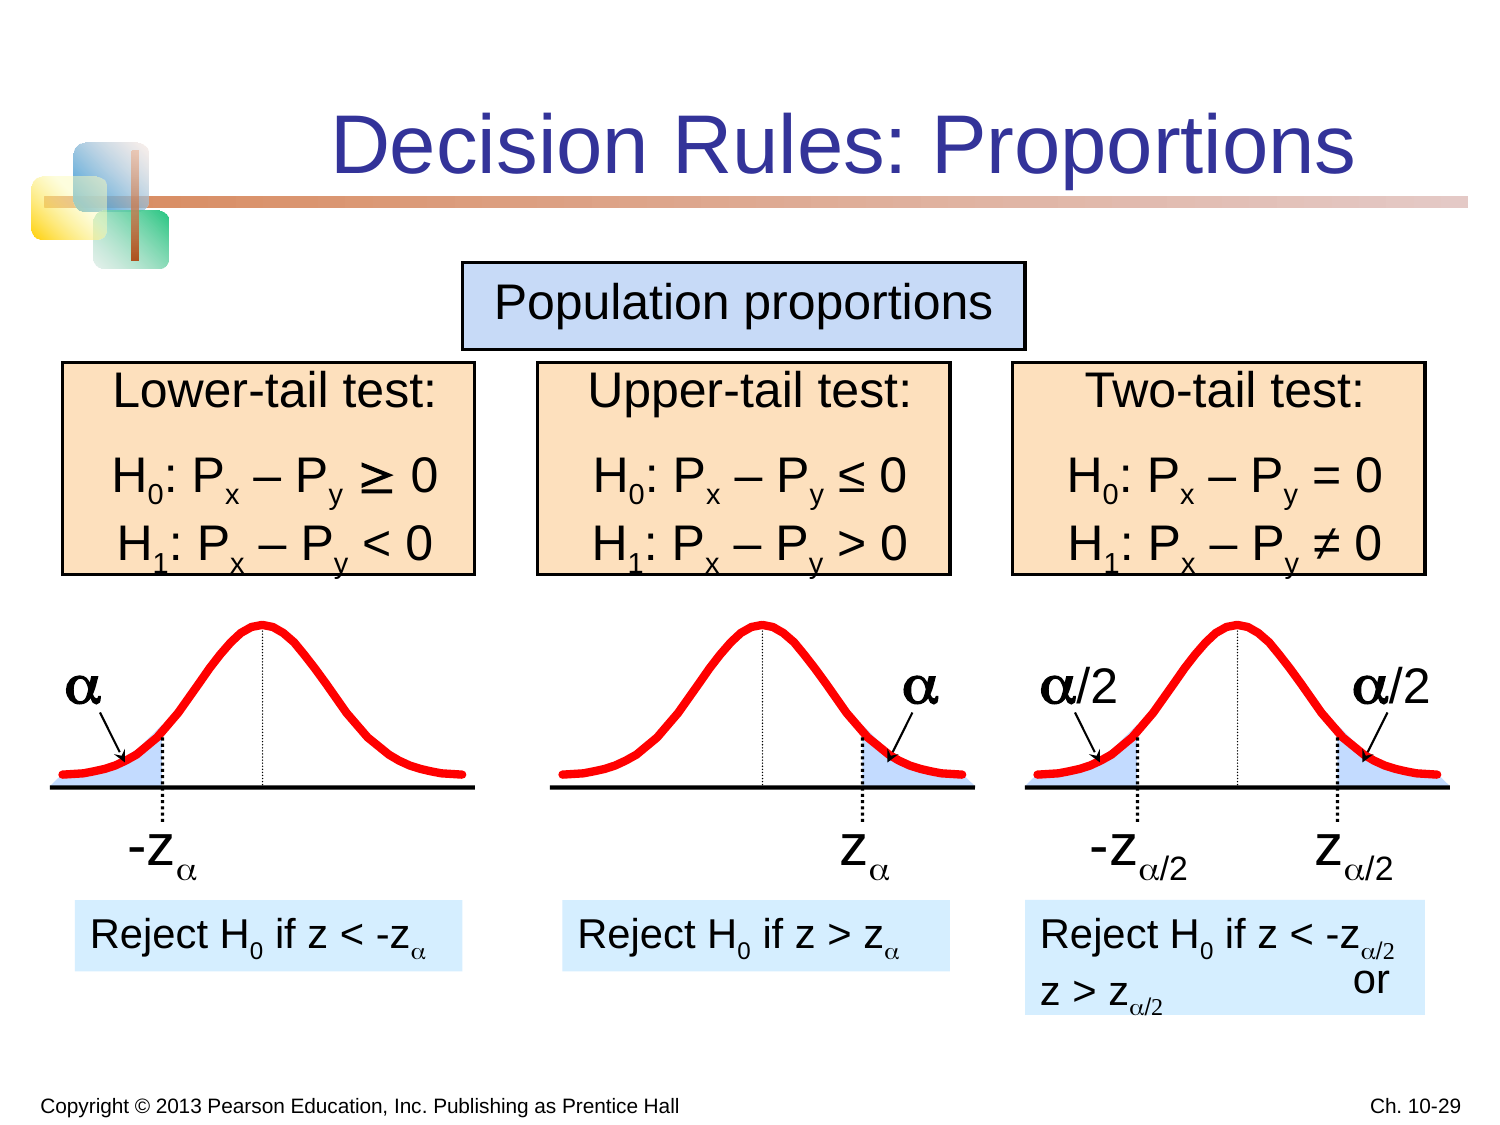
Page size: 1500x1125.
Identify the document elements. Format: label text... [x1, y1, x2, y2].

text_box Lower-tail test: H0: Px – Py  0 H1: Px – Py < 0 [49, 350, 500, 587]
text_box [862, 732, 975, 787]
text_box [62, 624, 262, 775]
text_box [762, 624, 963, 775]
text_box a/2 [1337, 637, 1475, 722]
footer Copyright © 2013 Pearson Education, Inc. Publishing as Prentice Hall [0, 1071, 721, 1125]
text_box Population proportions [462, 262, 1025, 338]
text_box a [49, 637, 114, 722]
text_box [1088, 748, 1100, 763]
slide_number Ch. 10-29 [1124, 1071, 1476, 1125]
text_box [1237, 624, 1438, 775]
text_box Upper-tail test: H0: Px – Py ≤ 0 H1: Px – Py > 0 [524, 350, 975, 587]
text_box Reject H0 if z < -za/2 or z > za/2 [1025, 899, 1425, 1015]
title Decision Rules: Proportions [237, 34, 1451, 198]
text_box a [887, 637, 951, 722]
text_box Two-tail test: H0: Px – Py = 0 H1: Px – Py ≠ 0 [999, 350, 1450, 587]
text_box [113, 748, 125, 763]
text_box [1362, 748, 1374, 763]
text_box [1337, 732, 1450, 787]
text_box Reject H0 if z < -za [74, 900, 463, 972]
text_box [1037, 722, 1146, 775]
text_box Reject H0 if z > za [562, 900, 950, 972]
text_box -za [112, 800, 275, 895]
text_box a/2 [1024, 637, 1163, 722]
text_box [1163, 624, 1237, 699]
text_box [262, 624, 463, 775]
text_box [49, 733, 162, 787]
text_box [887, 748, 899, 763]
text_box za [824, 800, 988, 895]
text_box [462, 338, 1025, 350]
text_box za/2 [1299, 800, 1463, 895]
text_box -za/2 [1074, 800, 1238, 895]
text_box [1024, 733, 1137, 787]
text_box [562, 624, 762, 775]
